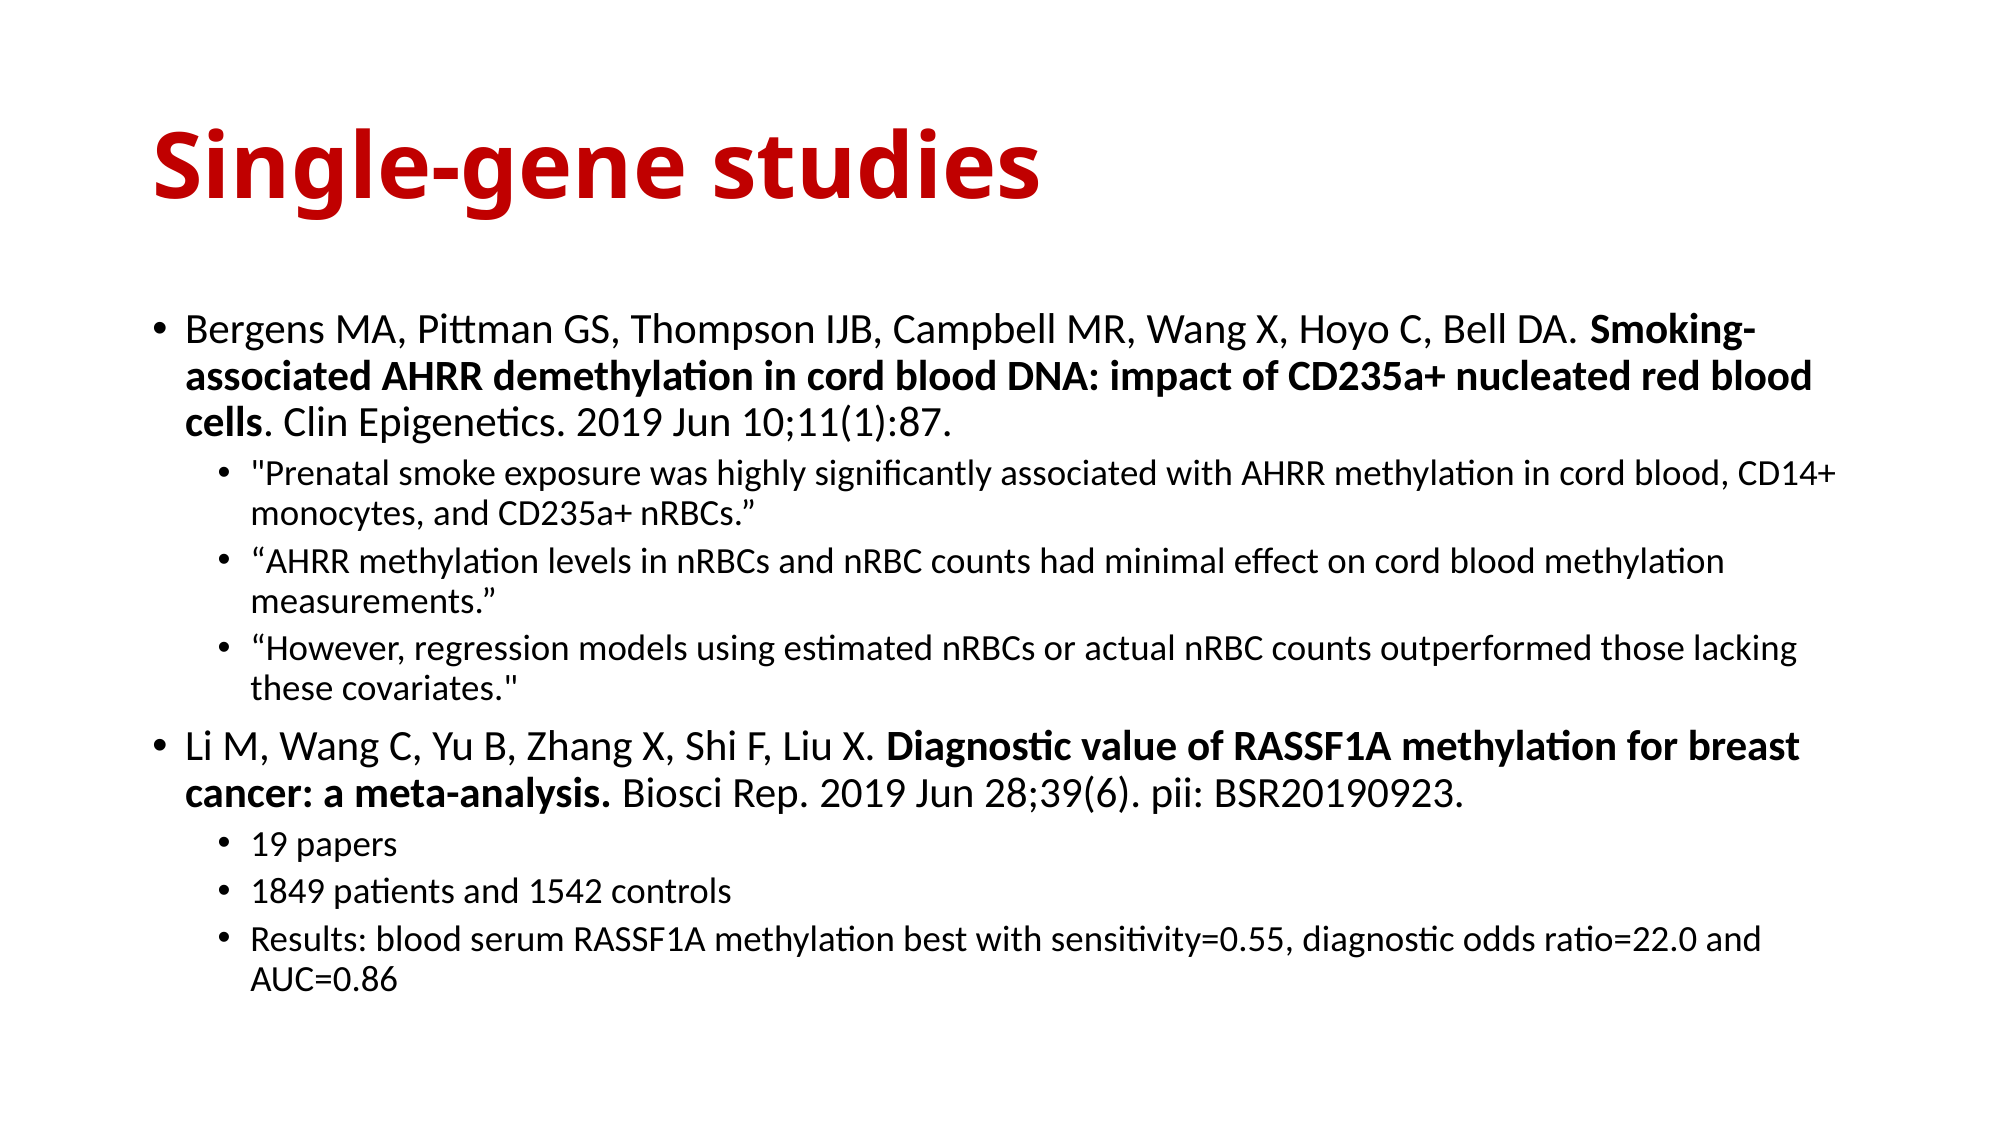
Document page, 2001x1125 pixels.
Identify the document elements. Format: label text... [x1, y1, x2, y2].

list Bergens MA, Pittman GS, Thompson IJB, Campbell MR, Wang X, Hoyo C, Bell DA. Smoking-associated AHRR demethylation in cord blood DNA: impact of CD235a+ nucleated red blood cells. Clin Epigenetics. 2019 Jun 10;11(1):87. "Prenatal smoke exposure was highly significantly associated with AHRR methylation in cord blood, CD14+ monocytes, and CD235a+ nRBCs.” “AHRR methylation levels in nRBCs and nRBC counts had minimal effect on cord blood methylation measurements.” “However, regression models using estimated nRBCs or actual nRBC counts outperformed those lacking these covariates." Li M, Wang C, Yu B, Zhang X, Shi F, Liu X. Diagnostic value of RASSF1A methylation for breast cancer: a meta-analysis. Biosci Rep. 2019 Jun 28;39(6). pii: BSR20190923. 19 papers 1849 patients and 1542 controls Results: blood serum RASSF1A methylation best with sensitivity=0.55, diagnostic odds ratio=22.0 and AUC=0.86 [137, 299, 1863, 1014]
title Single-gene studies [137, 59, 1863, 278]
